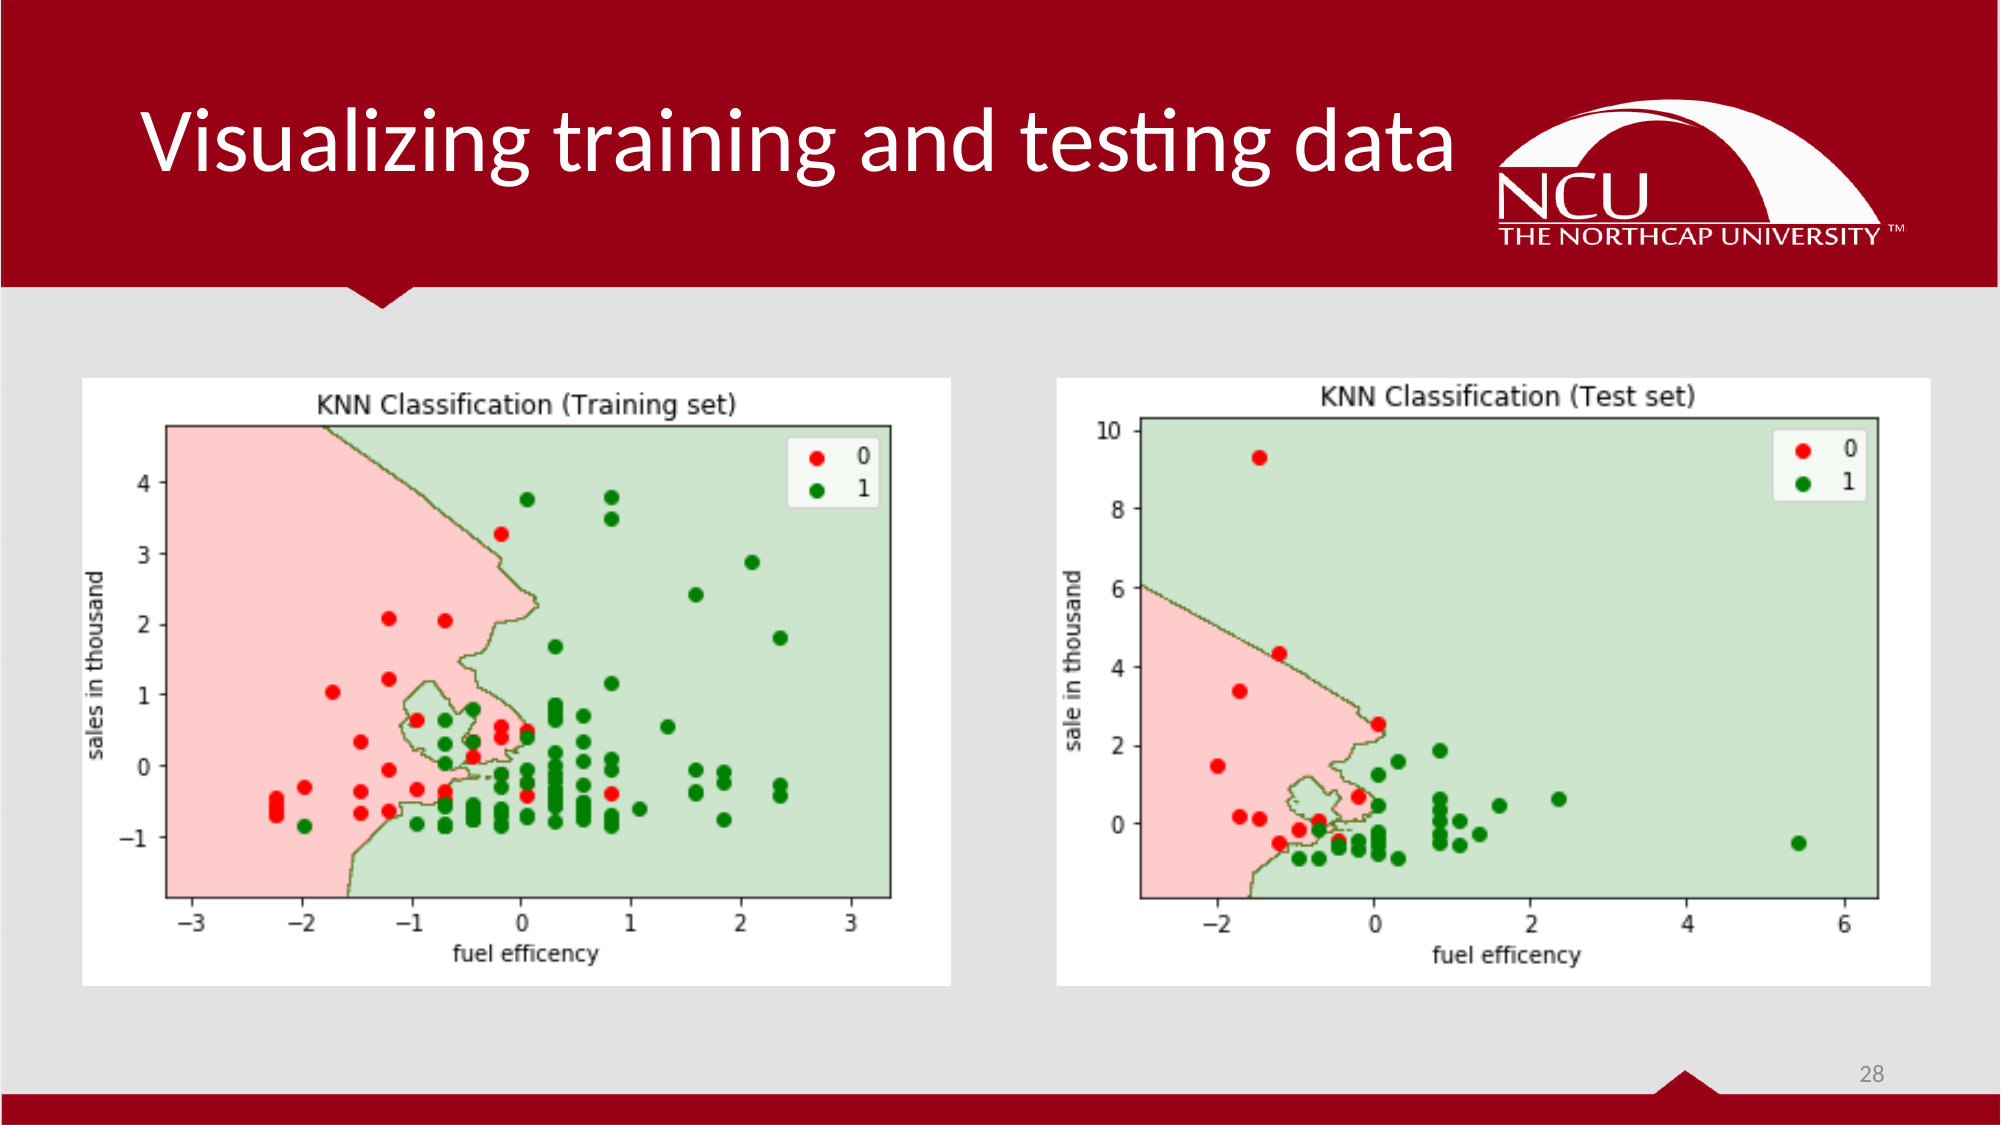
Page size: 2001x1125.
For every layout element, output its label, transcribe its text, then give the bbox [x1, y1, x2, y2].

title Visualizing training and testing data [99, 45, 1500, 225]
slide_number 28 [1433, 1042, 1900, 1103]
picture [0, 0, 2001, 1125]
